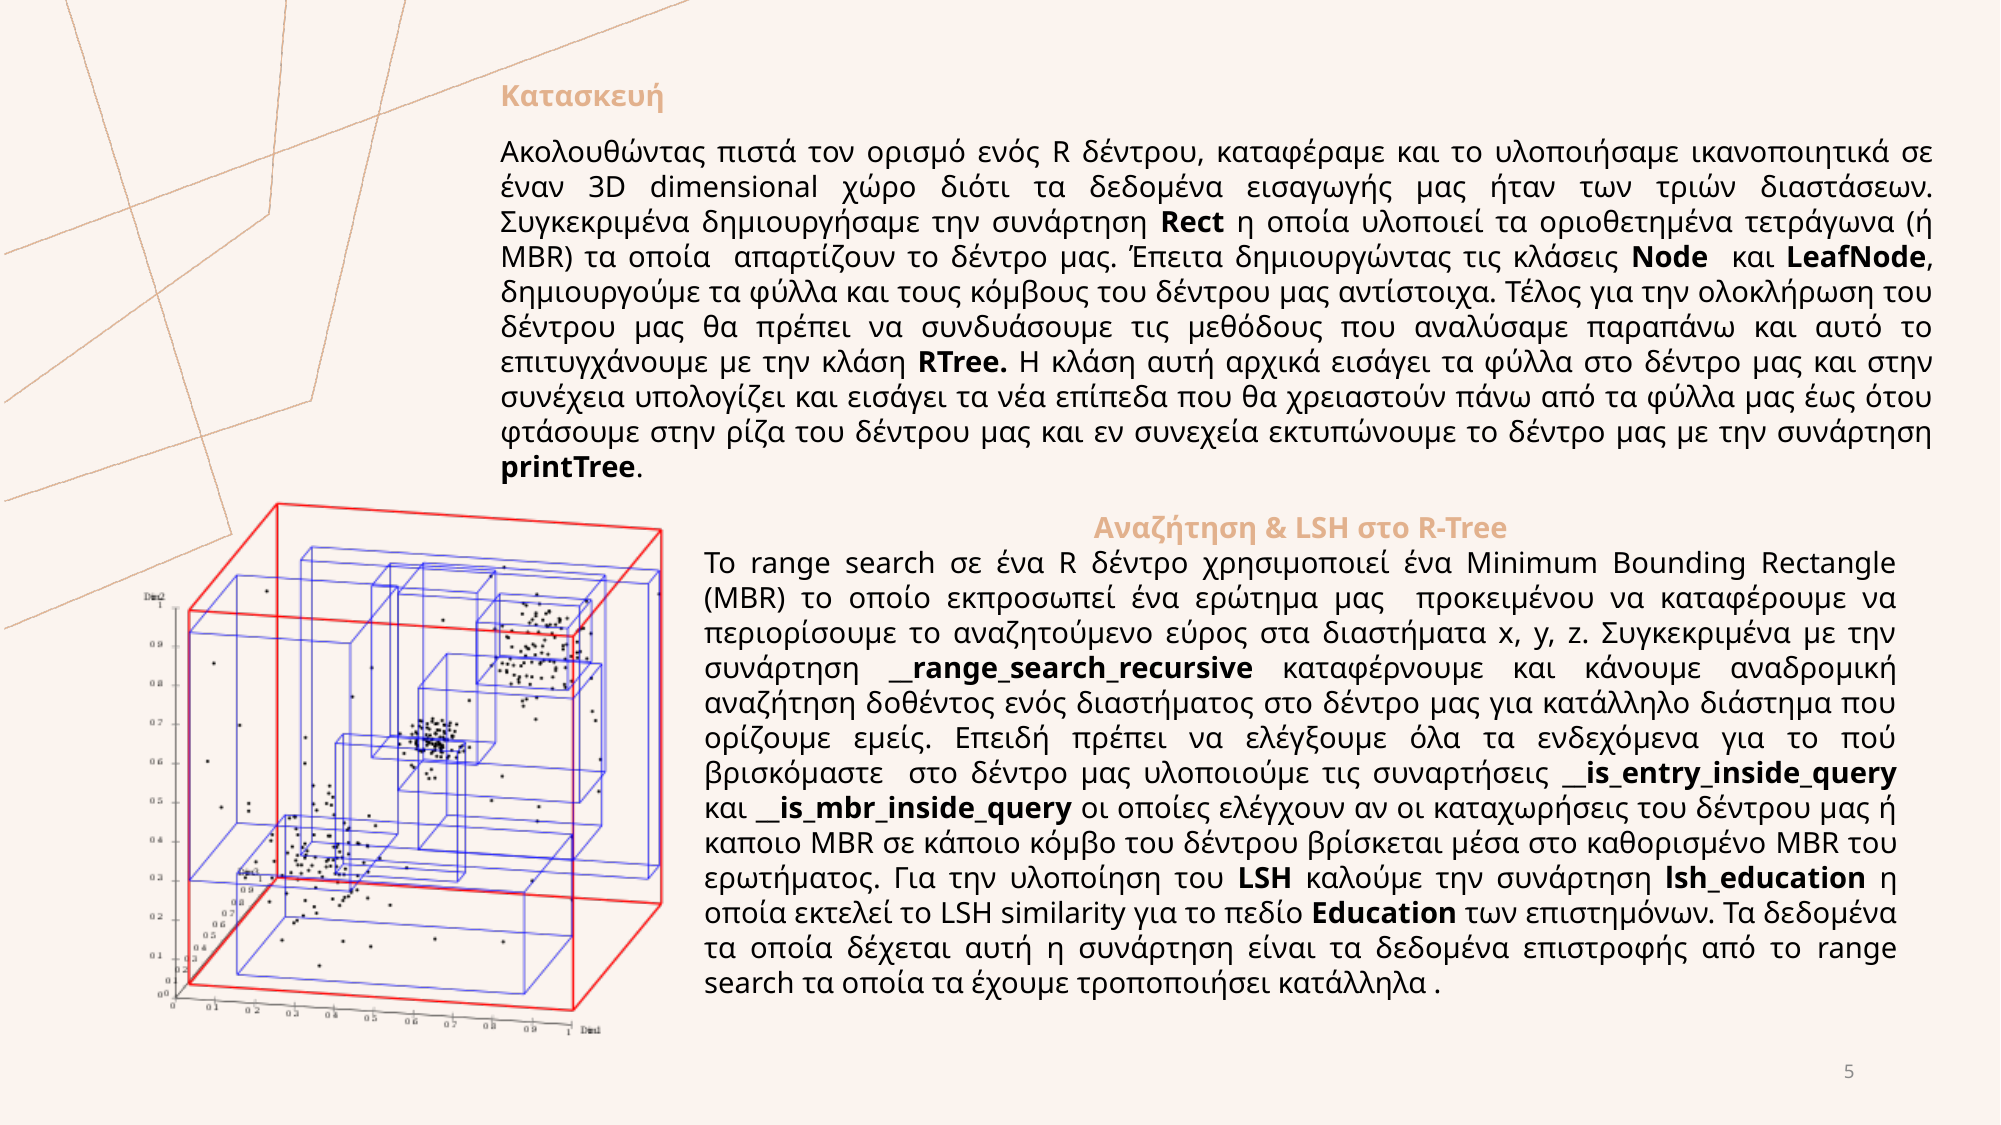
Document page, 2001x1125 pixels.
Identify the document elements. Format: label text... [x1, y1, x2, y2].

picture [4, 0, 734, 1073]
text_box Αναζήτηση & LSH στο R-Tree Το range search σε ένα R δέντρο χρησιμοποιεί ένα Minimum Bounding Rectangle (MBR) το οποίο εκπροσωπεί ένα ερώτημα μας προκειμένου να καταφέρουμε να περιορίσουμε το αναζητούμενο εύρος στα διαστήματα x, y, z. Συγκεκριμένα με την συνάρτηση __range_search_recursive καταφέρνουμε και κάνουμε αναδρομική αναζήτηση δοθέντος ενός διαστήματος στο δέντρο μας για κατάλληλο διάστημα που ορίζουμε εμείς. Επειδή πρέπει να ελέγξουμε όλα τα ενδεχόμενα για το πού βρισκόμαστε στο δέντρο μας υλοποιούμε τις συναρτήσεις __is_entry_inside_query και __is_mbr_inside_query οι οποίες ελέγχουν αν οι καταχωρήσεις του δέντρου μας ή καποιο MBR σε κάποιο κόμβο του δέντρου βρίσκεται μέσα στο καθορισμένο MBR του ερωτήματος. Για την υλοποίηση του LSH καλούμε την συνάρτηση lsh_education η οποία εκτελεί το LSH similarity για το πεδίο Education των επιστημόνων. Τα δεδομένα τα οποία δέχεται αυτή η συνάρτηση είναι τα δεδομένα επιστροφής από το range search τα οποία τα έχουμε τροποποιήσει κατάλληλα . [734, 581, 1913, 1052]
slide_number 5 [1828, 1052, 1863, 1103]
text_box Κατασκευή Ακολουθώντας πιστά τον ορισμό ενός R δέντρου, καταφέραμε και το υλοποιήσαμε ικανοποιητικά σε έναν 3D dimensional χώρο διότι τα δεδομένα εισαγωγής μας ήταν των τριών διαστάσεων. Συγκεκριμένα δημιουργήσαμε την συνάρτηση Rect η οποία υλοποιεί τα οριοθετημένα τετράγωνα (ή MBR) τα οποία απαρτίζουν το δέντρο μας. Έπειτα δημιουργώντας τις κλάσεις Node και LeafNode, δημιουργούμε τα φύλλα και τους κόμβους του δέντρου μας αντίστοιχα. Τέλος για την ολοκλήρωση του δέντρου μας θα πρέπει να συνδυάσουμε τις μεθόδους που αναλύσαμε παραπάνω και αυτό το επιτυγχάνουμε με την κλάση RTree. Η κλάση αυτή αρχικά εισάγει τα φύλλα στο δέντρο μας και στην συνέχεια υπολογίζει και εισάγει τα νέα επίπεδα που θα χρειαστούν πάνω από τα φύλλα μας έως ότου φτάσουμε στην ρίζα του δέντρου μας και εν συνεχεία εκτυπώνουμε το δέντρο μας με την συνάρτηση printTree. [485, 70, 1949, 581]
